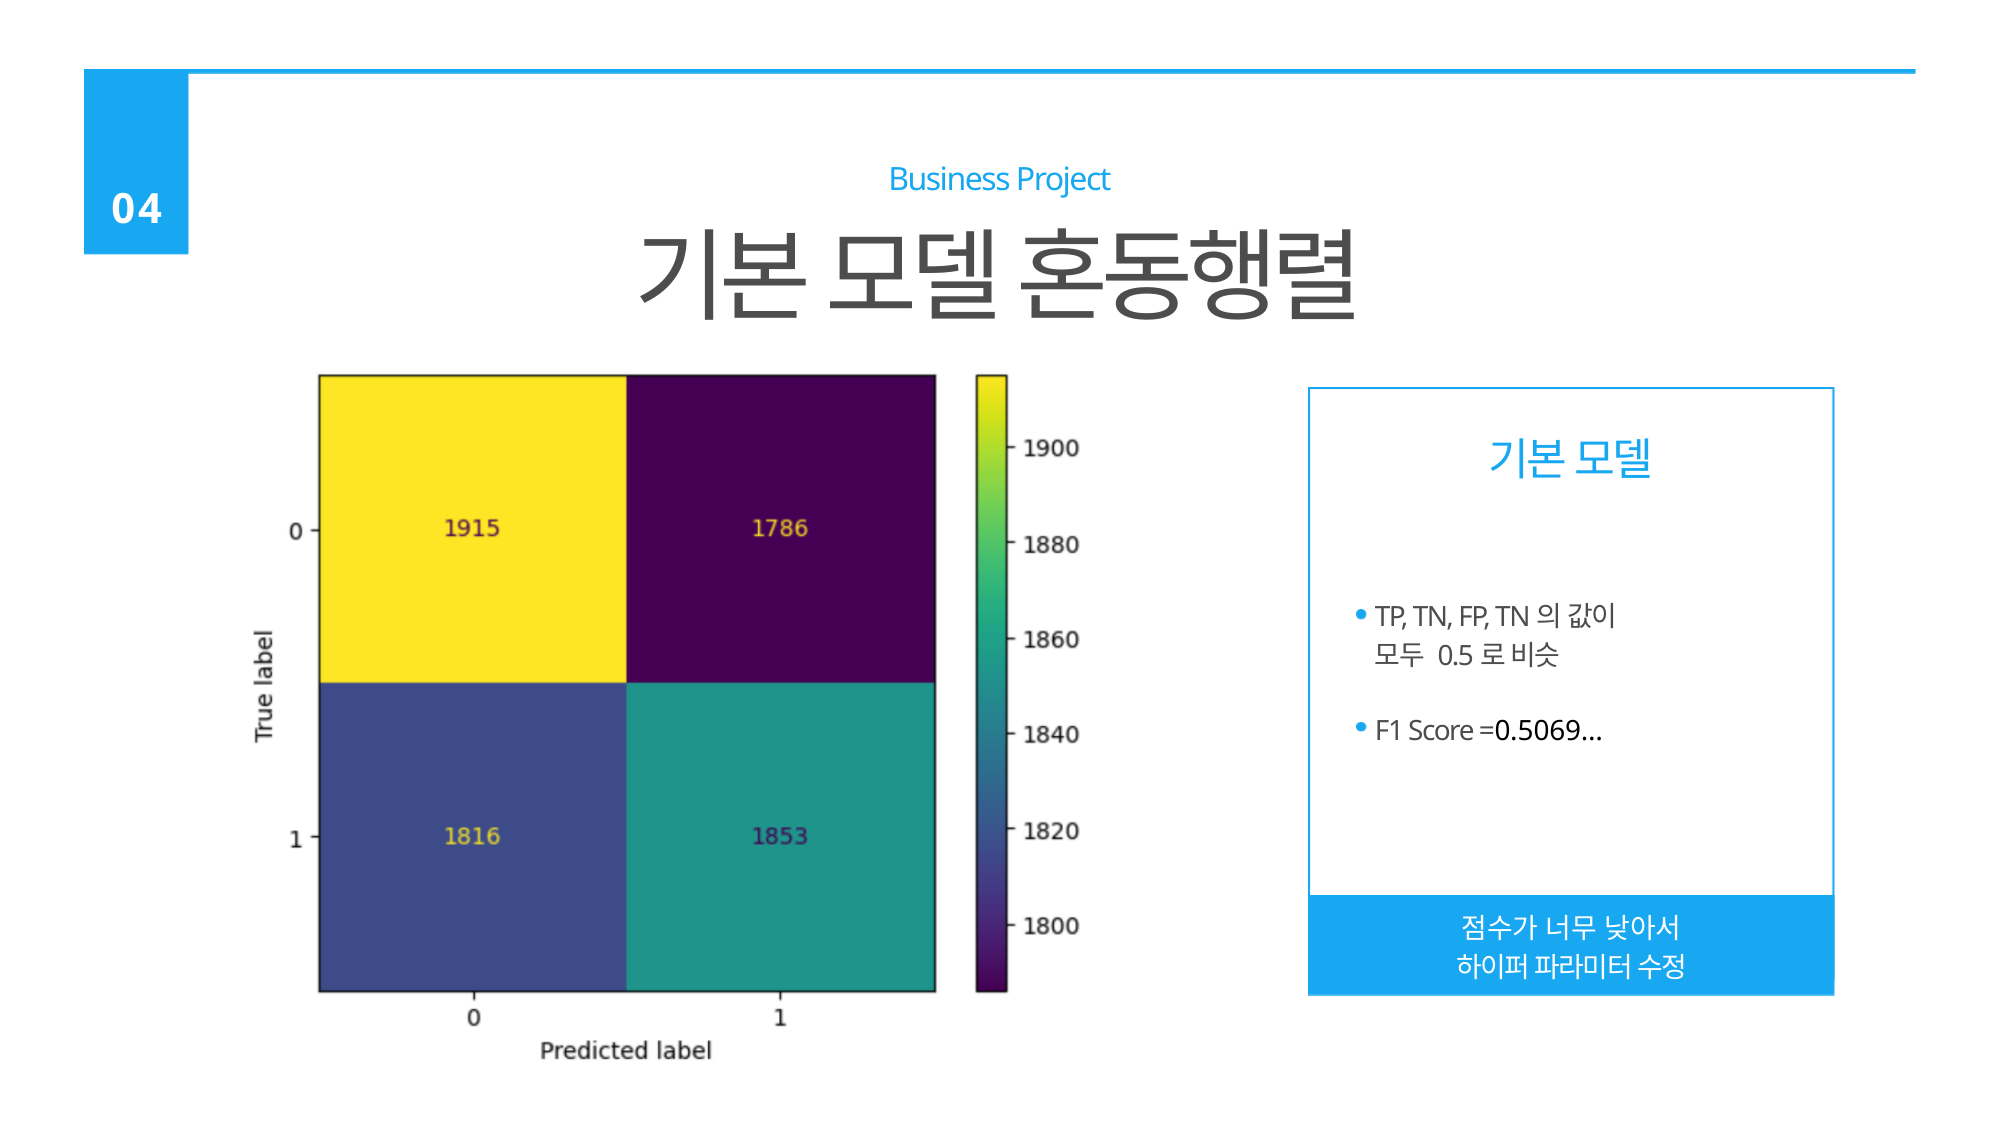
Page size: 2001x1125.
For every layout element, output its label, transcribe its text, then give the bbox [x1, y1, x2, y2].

text_box Business Project [826, 156, 1174, 202]
picture [84, 69, 1916, 255]
picture [241, 362, 1093, 1069]
picture [1308, 387, 1835, 996]
text_box 기본 모델 혼동행렬 [338, 206, 1660, 348]
